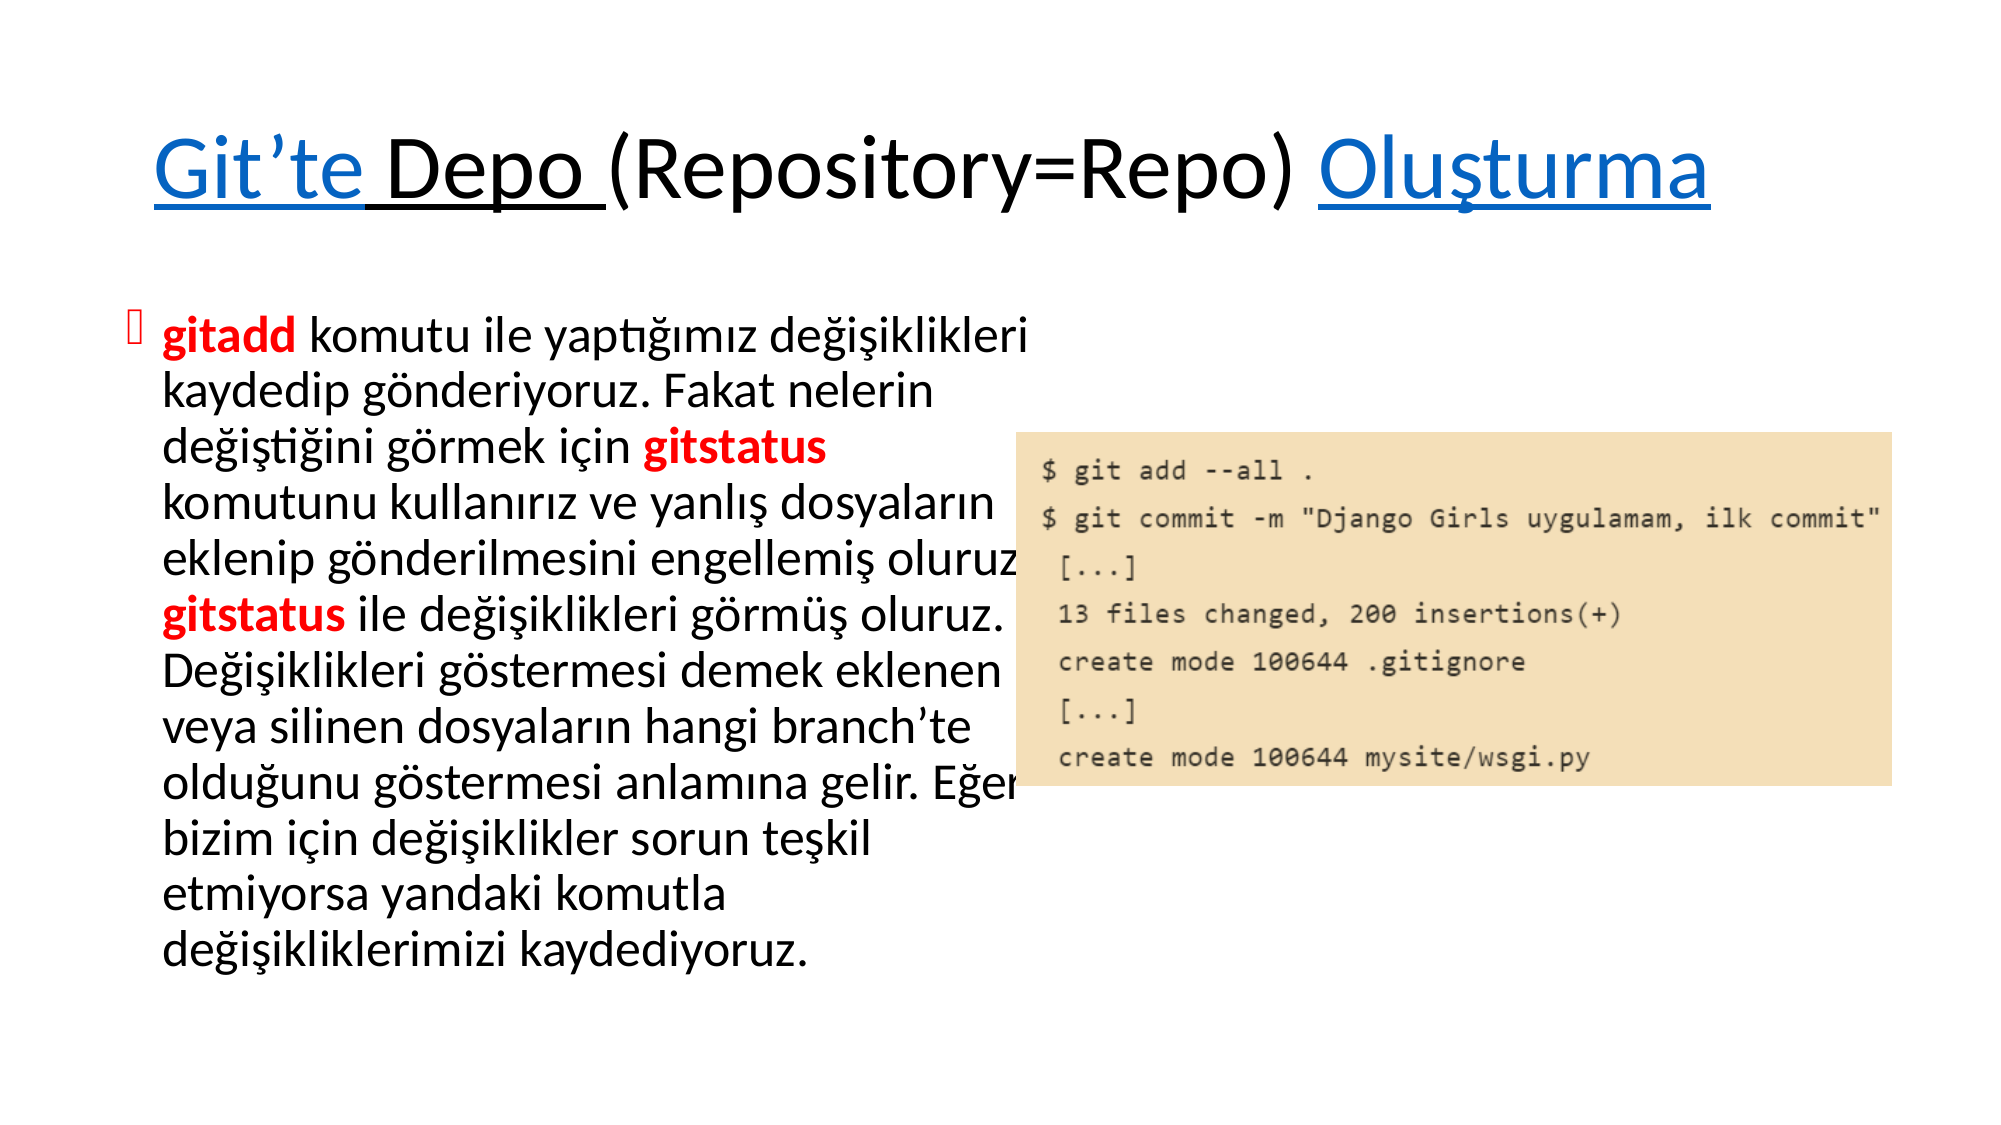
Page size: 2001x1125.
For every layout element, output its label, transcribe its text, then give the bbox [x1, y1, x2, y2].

list gitadd komutu ile yaptığımız değişiklikleri kaydedip gönderiyoruz. Fakat nelerin değiştiğini görmek için gitstatus komutunu kullanırız ve yanlış dosyaların eklenip gönderilmesini engellemiş oluruz. gitstatus ile değişiklikleri görmüş oluruz. Değişiklikleri göstermesi demek eklenen veya silinen dosyaların hangi branch’te olduğunu göstermesi anlamına gelir. Eğer bizim için değişiklikler sorun teşkil etmiyorsa yandaki komutla değişikliklerimizi kaydediyoruz. [110, 299, 1050, 1014]
title Git’te Depo (Repository=Repo) Oluşturma [138, 60, 1864, 278]
picture [1016, 432, 1892, 786]
